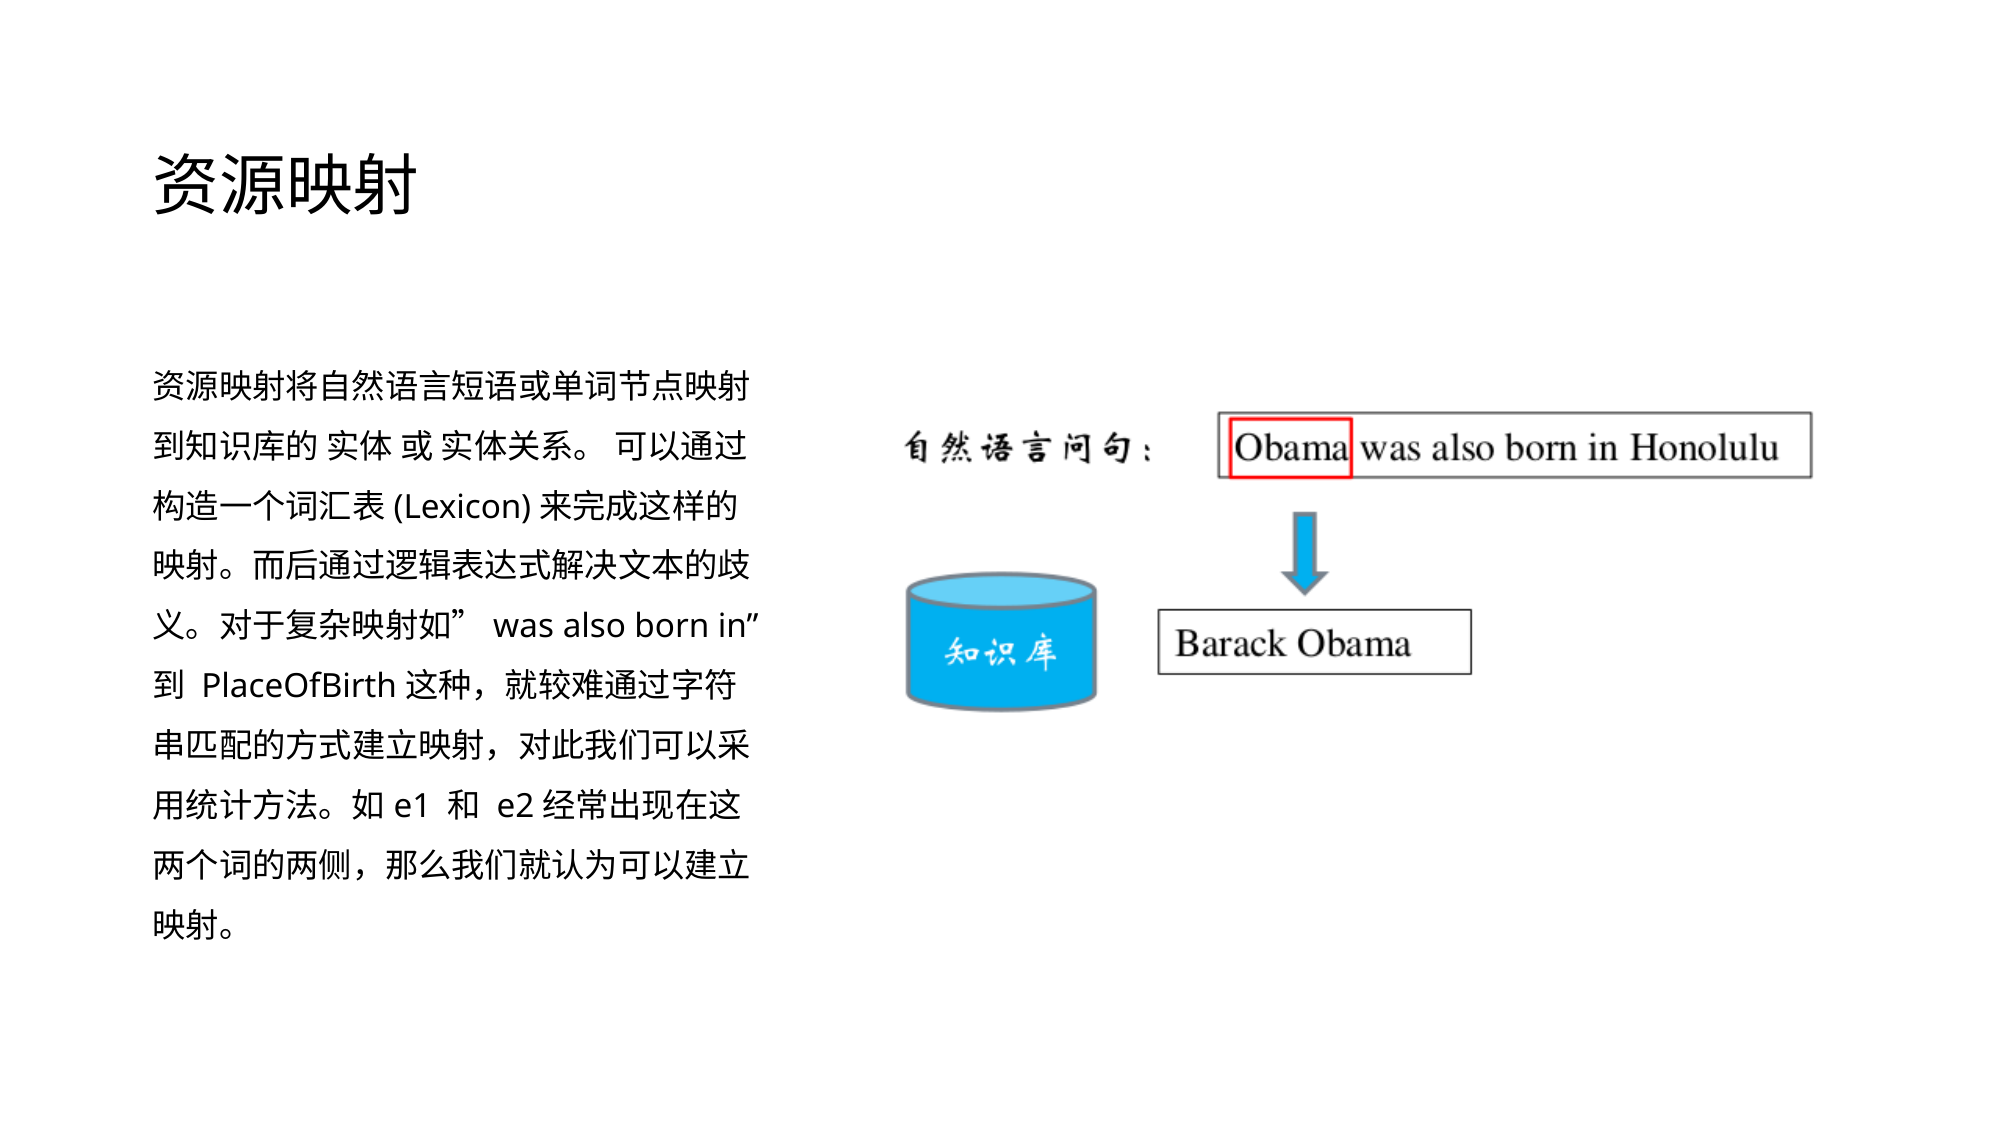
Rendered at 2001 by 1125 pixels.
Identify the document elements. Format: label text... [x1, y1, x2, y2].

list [892, 404, 1821, 719]
list 资源映射将自然语言短语或单词节点映射到知识库的 实体 或 实体关系。 可以通过构造一个词汇表(Lexicon)来完成这样的映射。而后通过逻辑表达式解决文本的歧义。对于复杂映射如”was also born in” 到 PlaceOfBirth这种，就较难通过字符串匹配的方式建立映射，对此我们可以采用统计方法。如e1 和 e2经常出现在这两个词的两侧，那么我们就认为可以建立映射。 [137, 337, 783, 963]
title 资源映射 [137, 75, 783, 232]
